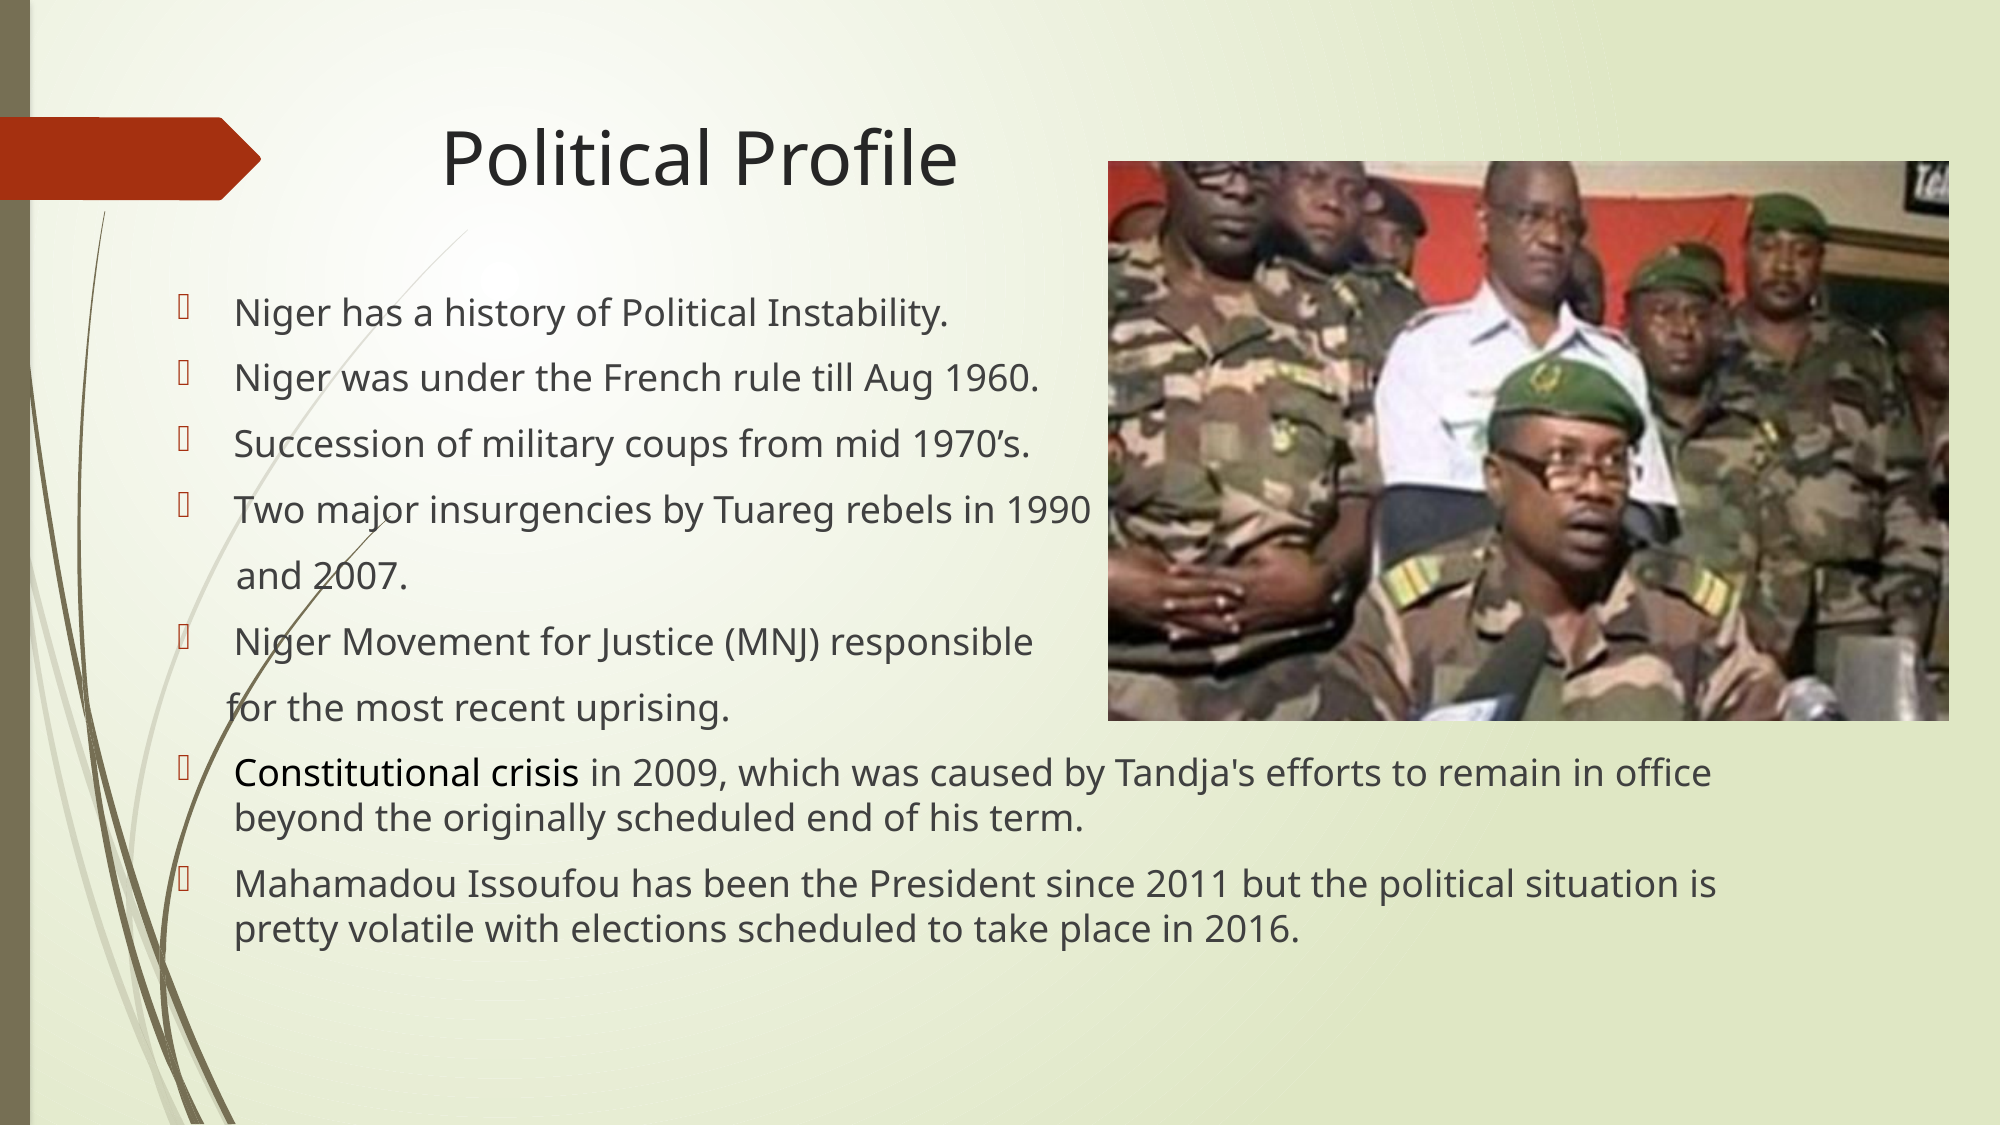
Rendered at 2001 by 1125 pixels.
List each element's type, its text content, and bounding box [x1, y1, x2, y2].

list Niger has a history of Political Instability. Niger was under the French rule till Aug 1960. Succession of military coups from mid 1970’s. Two major insurgencies by Tuareg rebels in 1990 and 2007. Niger Movement for Justice (MNJ) responsible for the most recent uprising. Constitutional crisis in 2009, which was caused by Tandja's efforts to remain in office beyond the originally scheduled end of his term. Mahamadou Issoufou has been the President since 2011 but the political situation is pretty volatile with elections scheduled to take place in 2016. [162, 280, 1796, 1049]
title Political Profile [425, 102, 1888, 280]
picture [1108, 161, 1950, 722]
